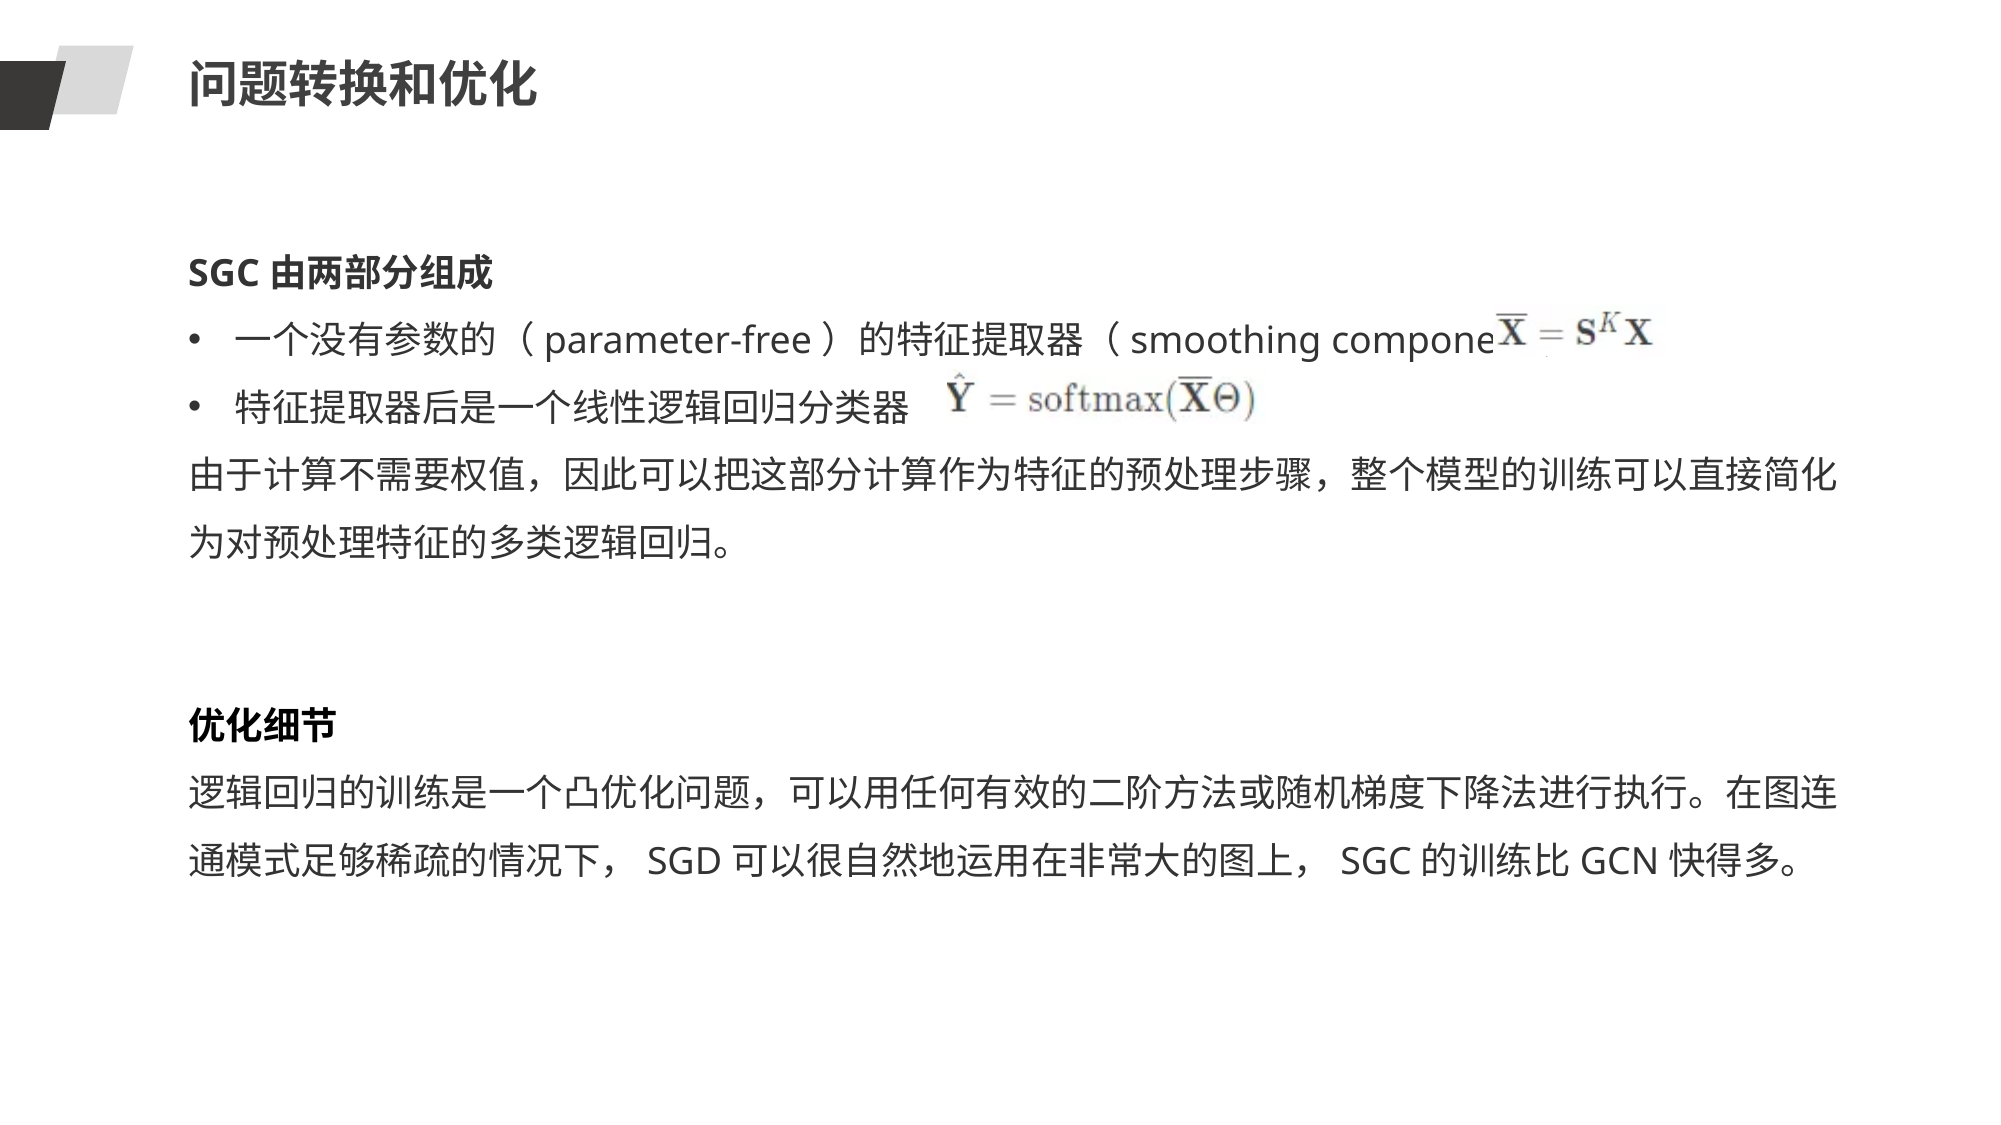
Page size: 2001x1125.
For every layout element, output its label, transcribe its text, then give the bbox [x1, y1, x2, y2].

text_box 优化细节 逻辑回归的训练是一个凸优化问题，可以用任何有效的二阶方法或随机梯度下降法进行执行。在图连通模式足够稀疏的情况下，SGD可以很自然地运用在非常大的图上，SGC的训练比GCN快得多。 [173, 671, 1860, 889]
text_box 问题转换和优化 [173, 45, 848, 121]
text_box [0, 45, 134, 130]
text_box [173, 218, 1879, 575]
